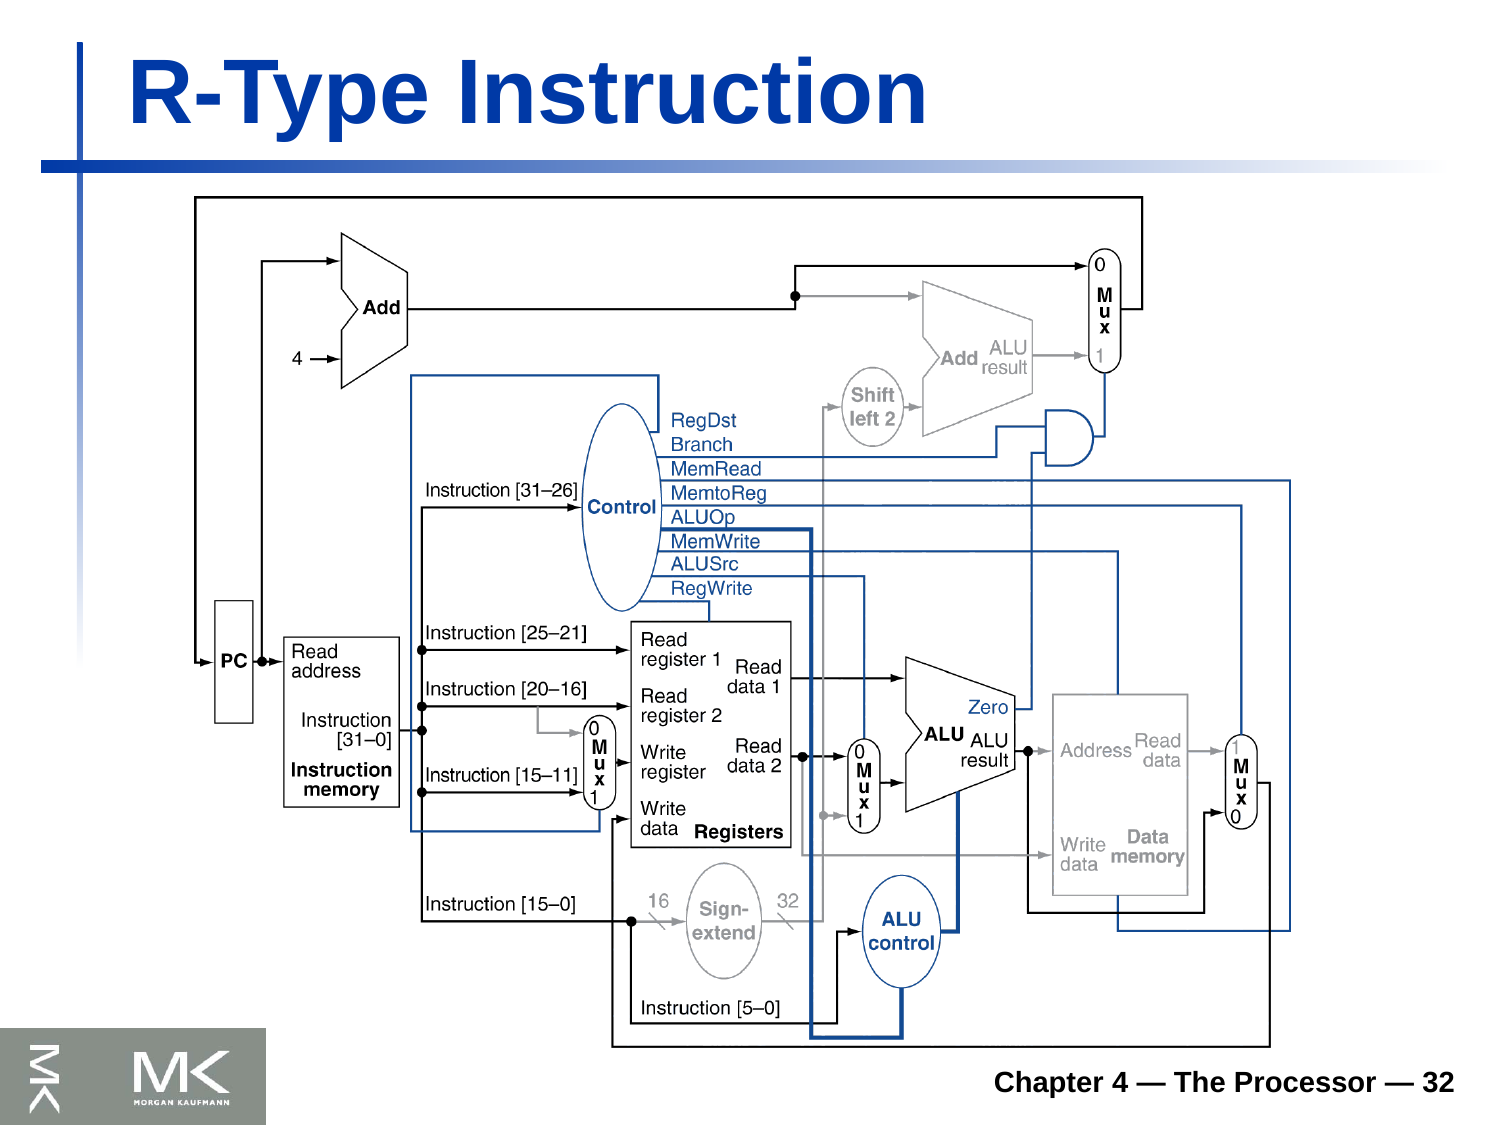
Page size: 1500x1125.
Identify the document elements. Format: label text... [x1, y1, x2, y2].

footer Chapter 4 — The Processor — 32 [277, 1046, 1471, 1106]
title R-Type Instruction [112, 23, 1468, 149]
picture [0, 196, 1291, 1125]
